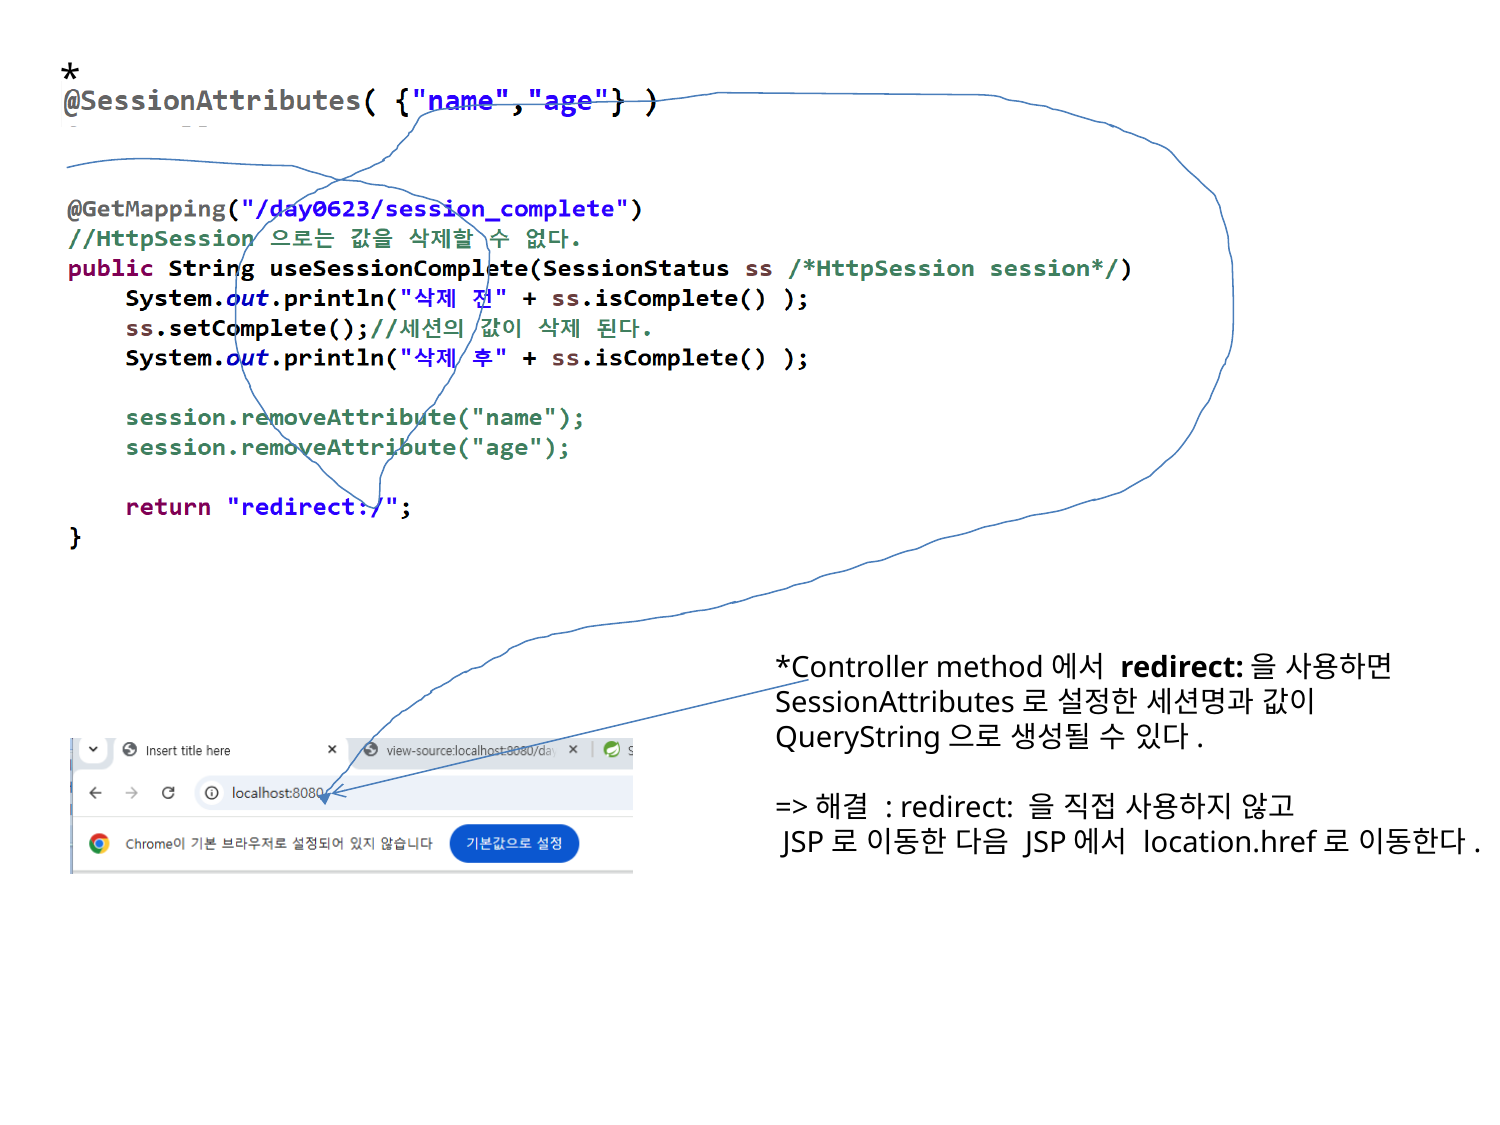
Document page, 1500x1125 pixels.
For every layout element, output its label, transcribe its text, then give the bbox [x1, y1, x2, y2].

text_box * [44, 46, 96, 107]
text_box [330, 679, 809, 794]
text_box *Controller method에서 redirect:을 사용하면 SessionAttributes로 설정한 세션명과 값이 QueryString으로 생성될 수 있다. =>해결 : redirect: 을 직접 사용하지 않고 JSP로 이동한 다음 JSP에서 location.href로 이동한다. [760, 640, 1497, 901]
picture [46, 187, 1136, 587]
picture [70, 737, 634, 875]
text_box [247, 595, 765, 736]
text_box [66, 91, 1235, 483]
picture [58, 81, 657, 127]
